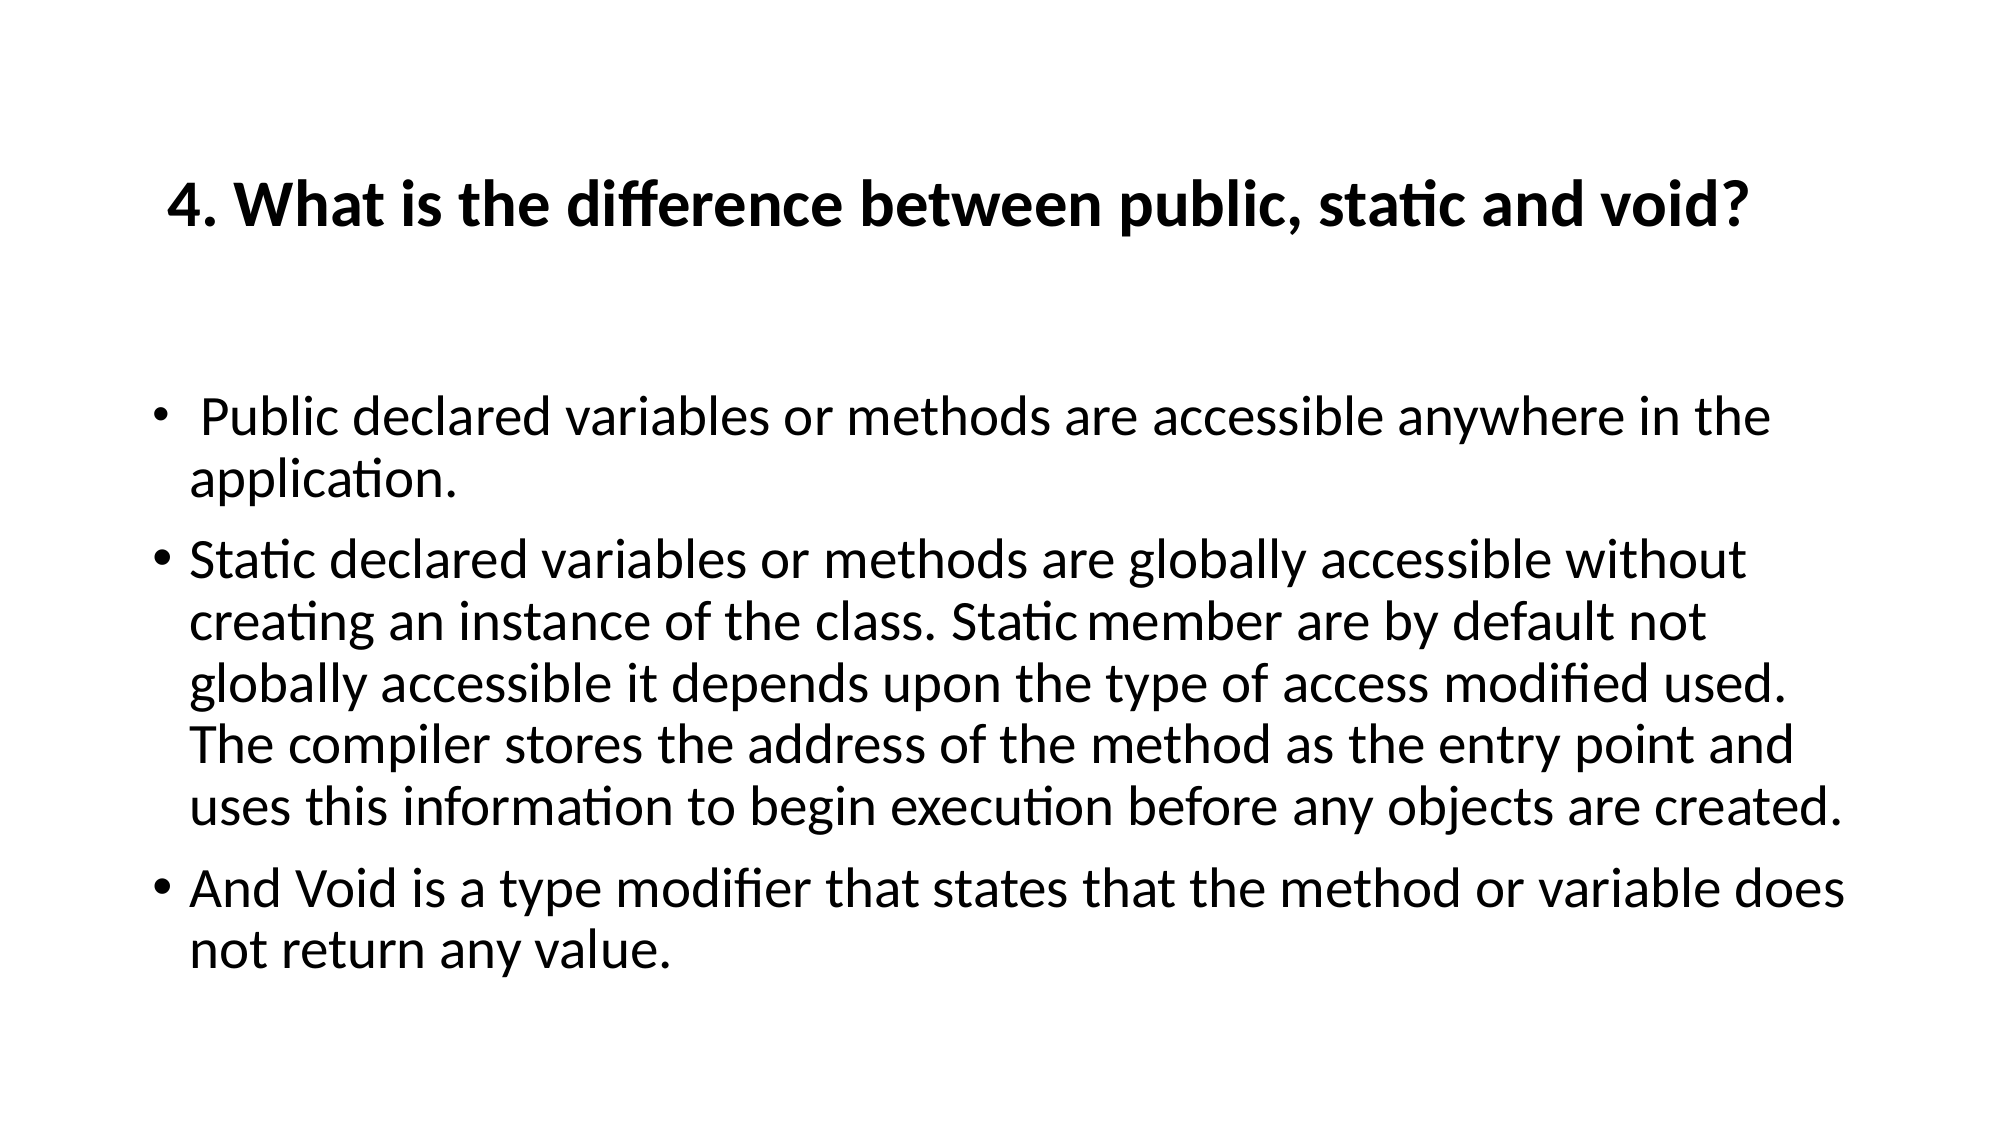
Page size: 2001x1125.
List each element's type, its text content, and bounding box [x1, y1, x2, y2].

list Public declared variables or methods are accessible anywhere in the application. Static declared variables or methods are globally accessible without creating an instance of the class. Static member are by default not globally accessible it depends upon the type of access modified used. The compiler stores the address of the method as the entry point and uses this information to begin execution before any objects are created. And Void is a type modifier that states that the method or variable does not return any value. [137, 299, 1863, 1014]
title 4. What is the difference between public, static and void? [137, 59, 1863, 278]
